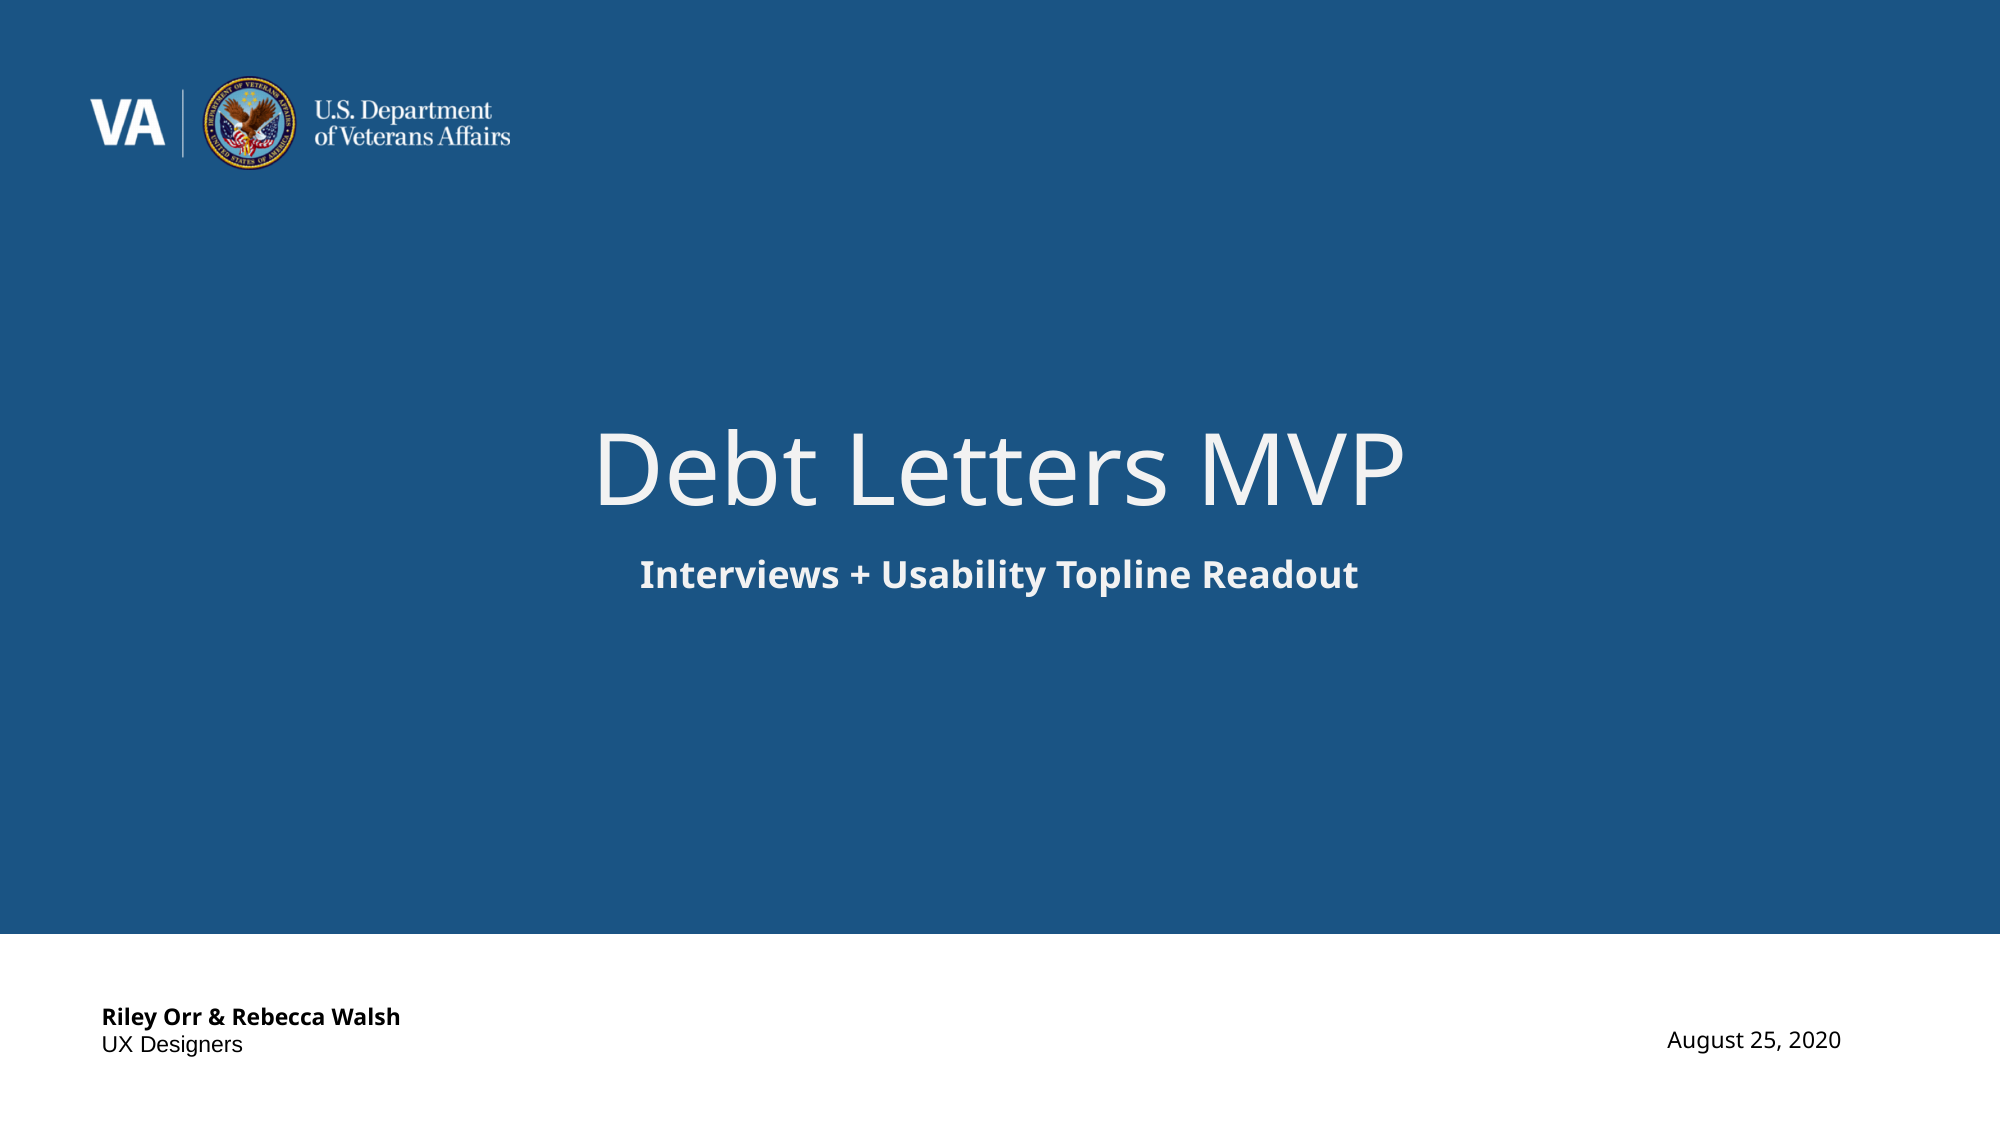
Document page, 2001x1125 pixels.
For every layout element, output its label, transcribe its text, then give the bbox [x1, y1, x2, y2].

text_box [0, 0, 2000, 933]
text_box Riley Orr & Rebecca Walsh UX Designers [90, 996, 548, 1104]
picture [89, 76, 511, 171]
title Debt Letters MVP Interviews + Usability Topline Readout [249, 338, 1750, 604]
text_box August 25, 2020 [1611, 996, 1858, 1080]
